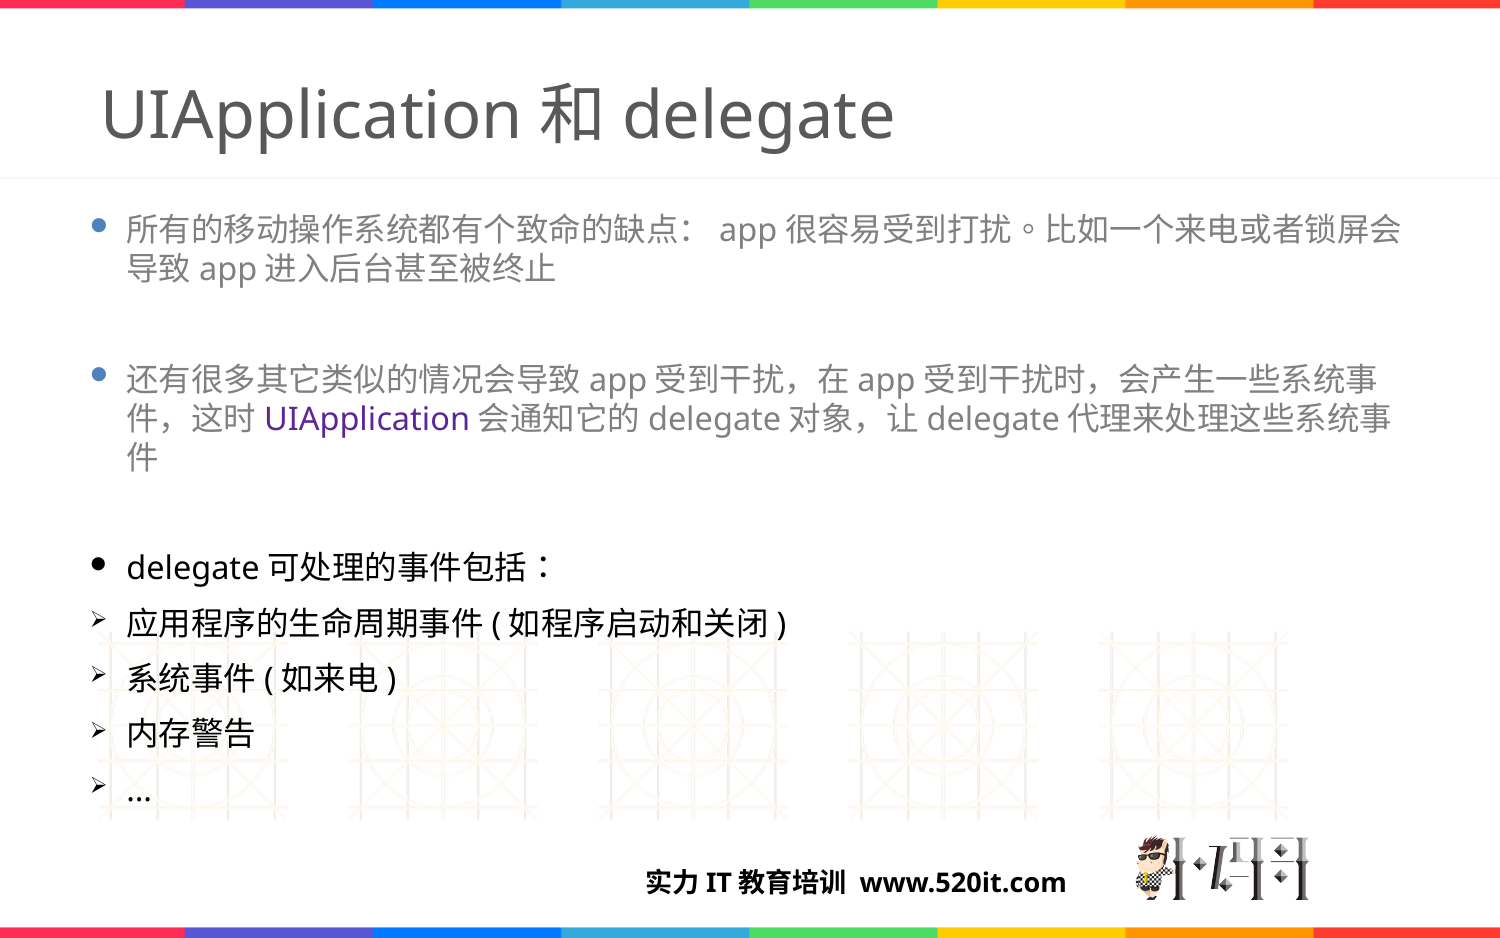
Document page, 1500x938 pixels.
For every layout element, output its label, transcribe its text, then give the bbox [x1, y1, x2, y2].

picture [0, 0, 1500, 176]
title UIApplication和delegate [85, 64, 1419, 178]
picture [0, 180, 1500, 938]
list 所有的移动操作系统都有个致命的缺点：app很容易受到打扰。比如一个来电或者锁屏会导致app进入后台甚至被终止 还有很多其它类似的情况会导致app受到干扰，在app受到干扰时，会产生一些系统事件，这时UIApplication会通知它的delegate对象，让delegate代理来处理这些系统事件 delegate可处理的事件包括： 应用程序的生命周期事件(如程序启动和关闭) 系统事件(如来电) 内存警告 … [75, 201, 1425, 821]
